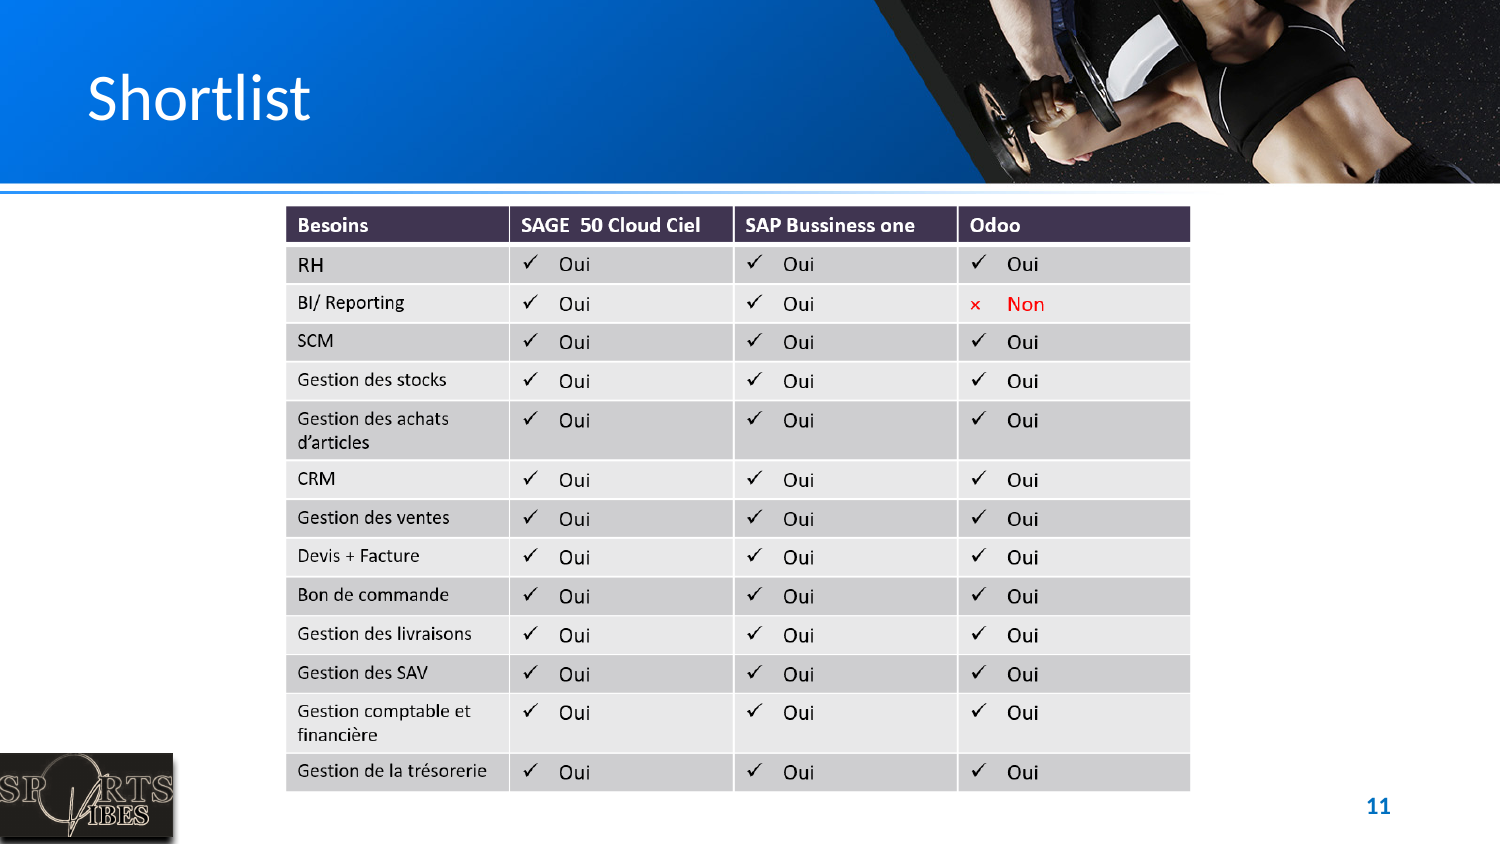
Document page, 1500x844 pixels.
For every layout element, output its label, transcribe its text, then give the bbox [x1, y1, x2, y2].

slide_number 11 [1056, 782, 1407, 827]
picture [0, 0, 1500, 844]
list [284, 204, 1194, 799]
title Shortlist [72, 31, 1428, 157]
